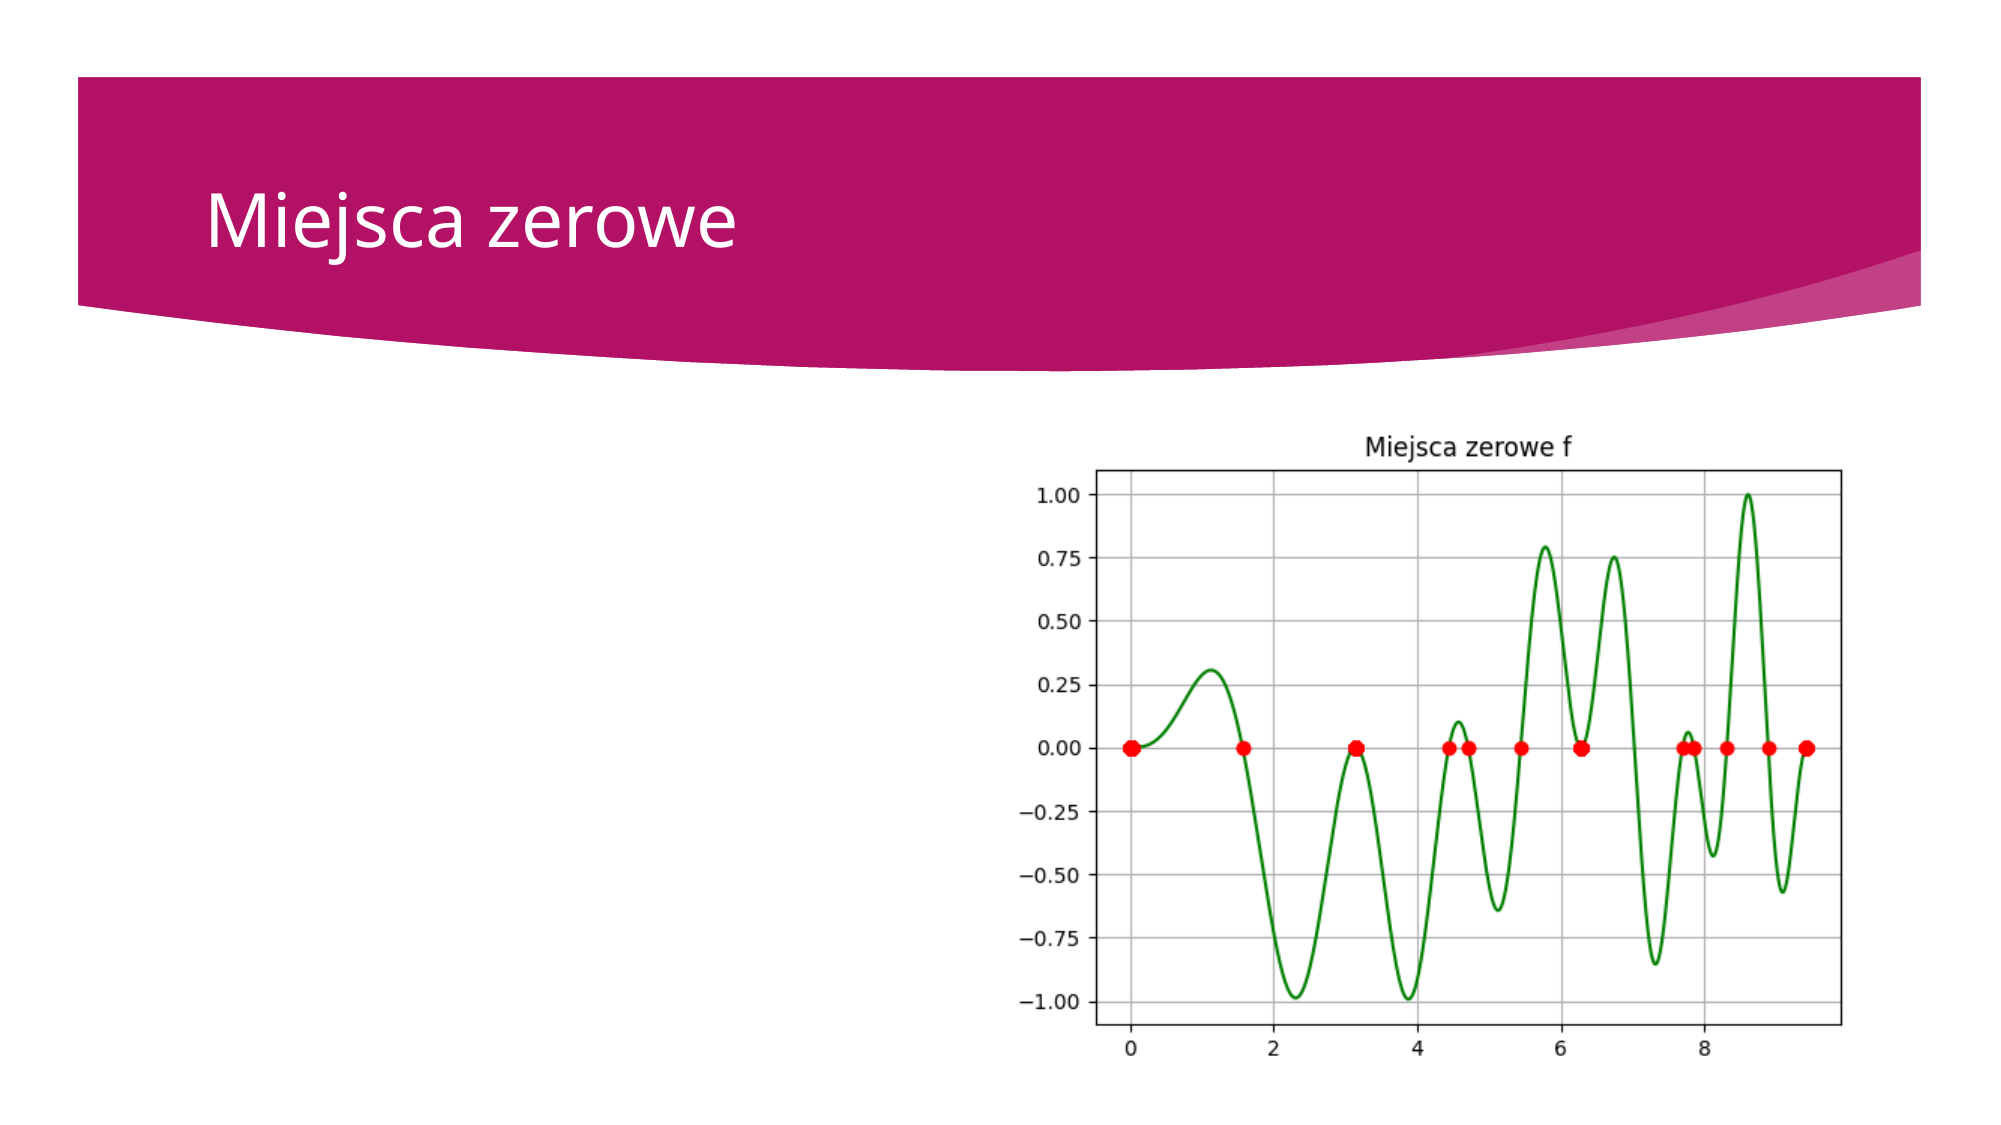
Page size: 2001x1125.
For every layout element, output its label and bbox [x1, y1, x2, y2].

text_box [0, 0, 2000, 1125]
picture [975, 383, 1937, 1104]
